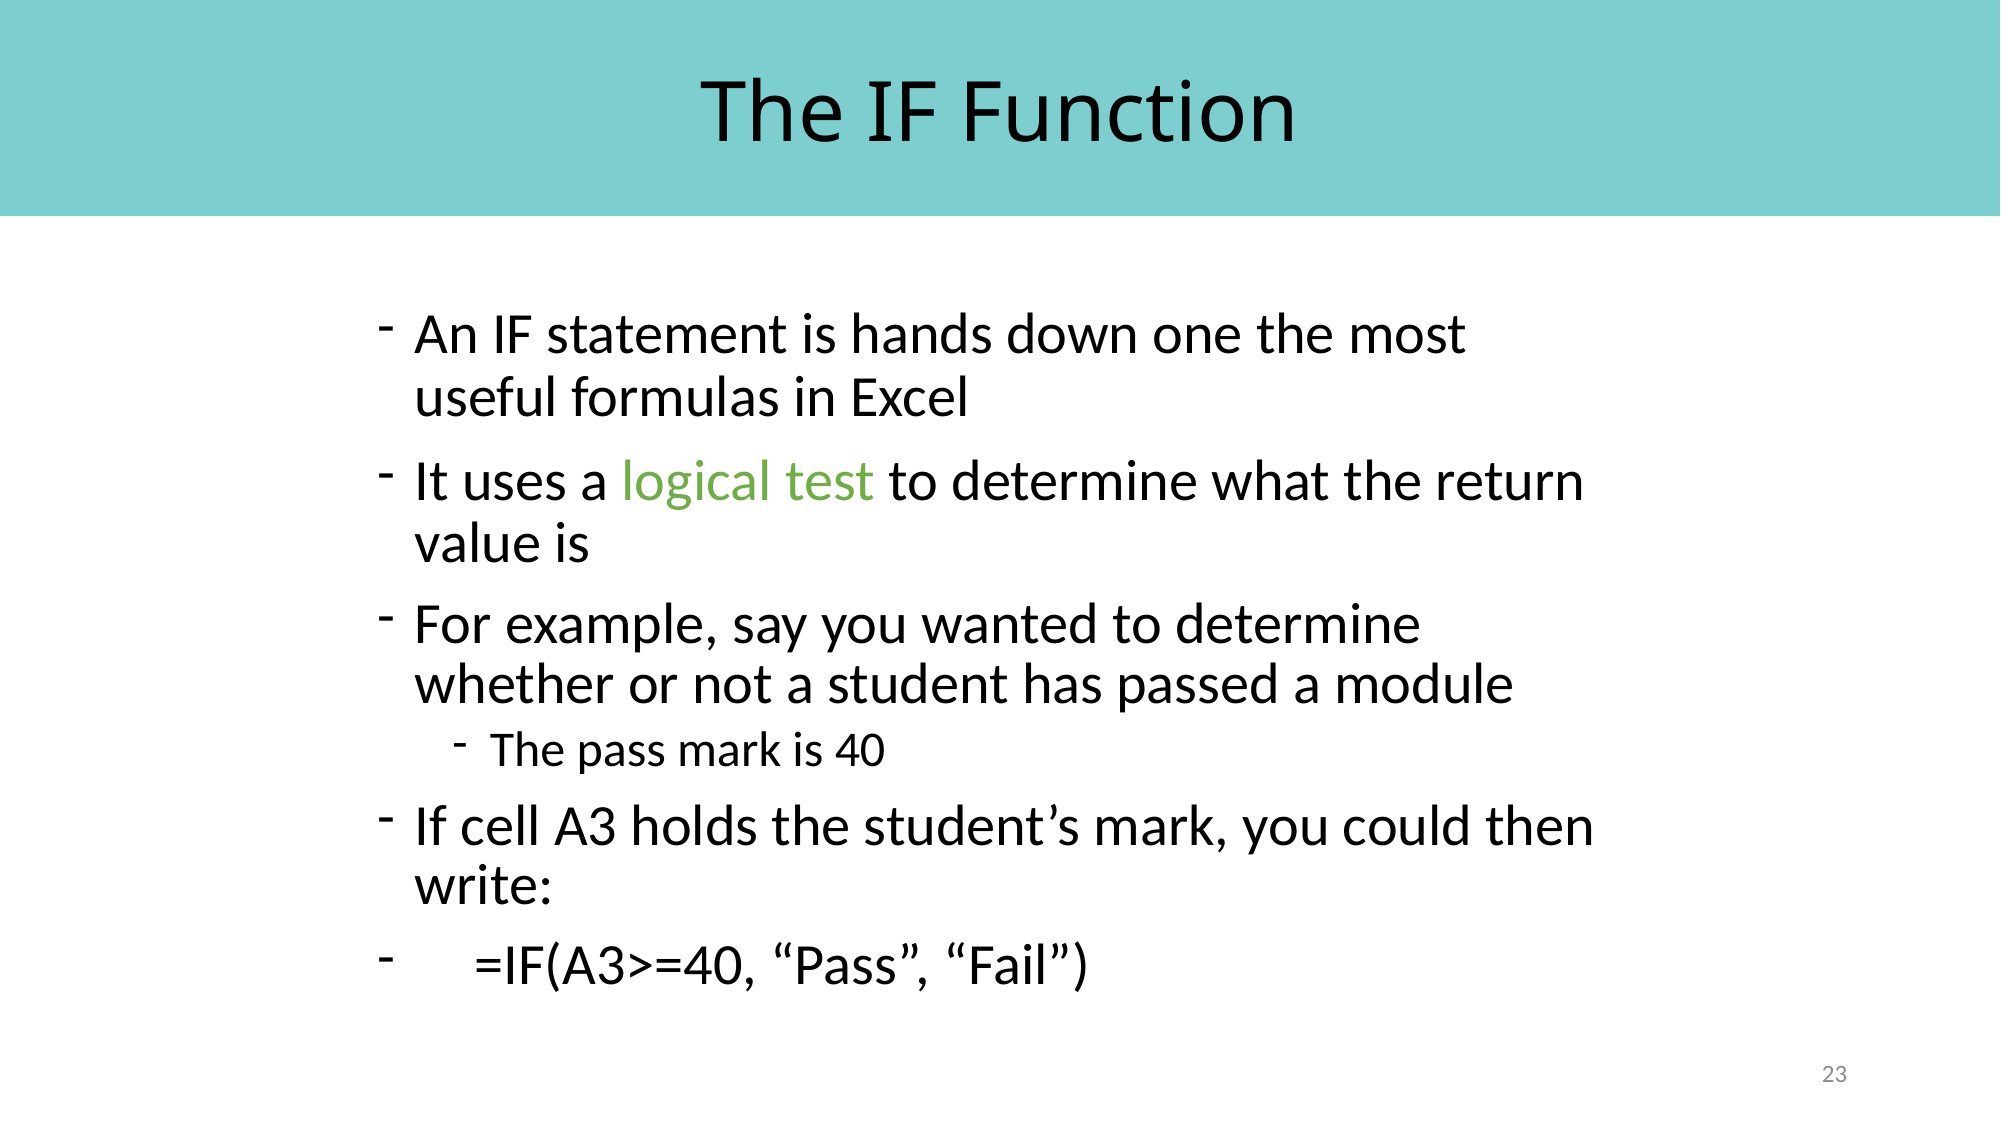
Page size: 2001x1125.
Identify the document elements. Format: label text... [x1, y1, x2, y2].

list An IF statement is hands down one the most useful formulas in Excel It uses a logical test to determine what the return value is For example, say you wanted to determine whether or not a student has passed a module The pass mark is 40 If cell A3 holds the student’s mark, you could then write: =IF(A3>=40, “Pass”, “Fail”) [362, 295, 1638, 1038]
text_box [0, 0, 2000, 217]
slide_number 23 [1412, 1042, 1863, 1103]
